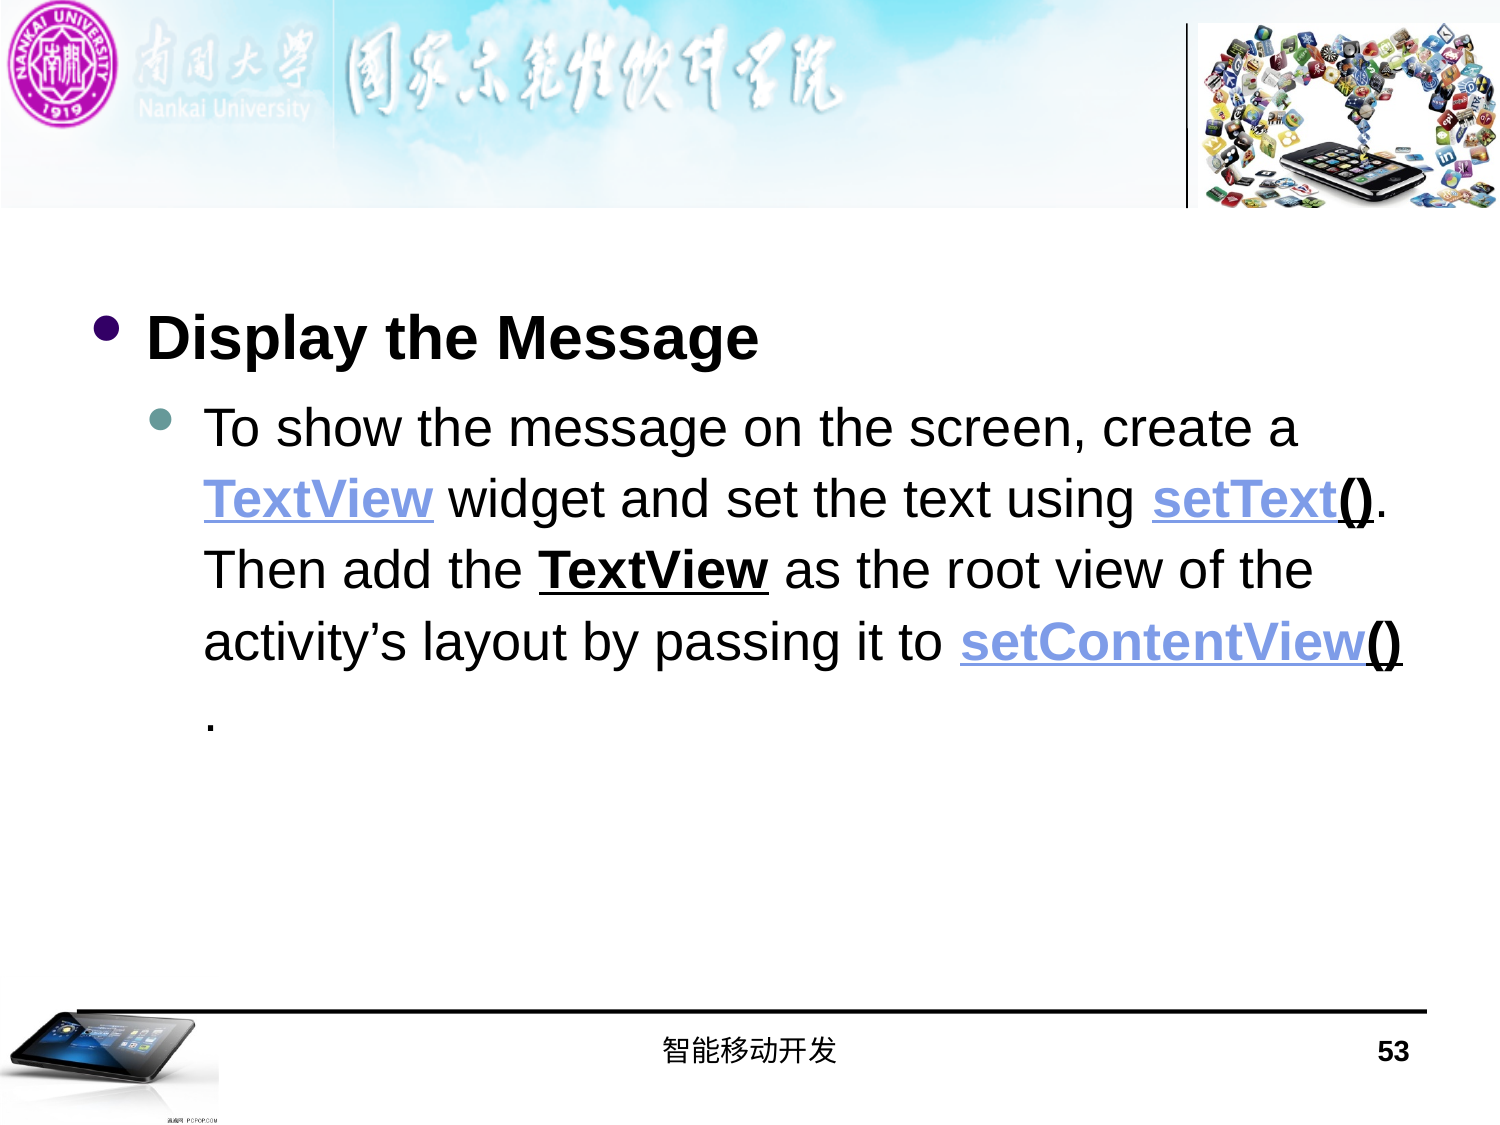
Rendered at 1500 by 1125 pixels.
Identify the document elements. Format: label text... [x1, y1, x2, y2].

footer 智能移动开发 [512, 1024, 988, 1103]
slide_number 53 [1074, 1024, 1425, 1103]
picture [1, 0, 1500, 208]
picture [0, 976, 219, 1125]
list Display the Message To show the message on the screen, create a TextView widget and set the text using setText(). Then add the TextView as the root view of the activity’s layout by passing it to setContentView(). [75, 282, 1425, 1006]
